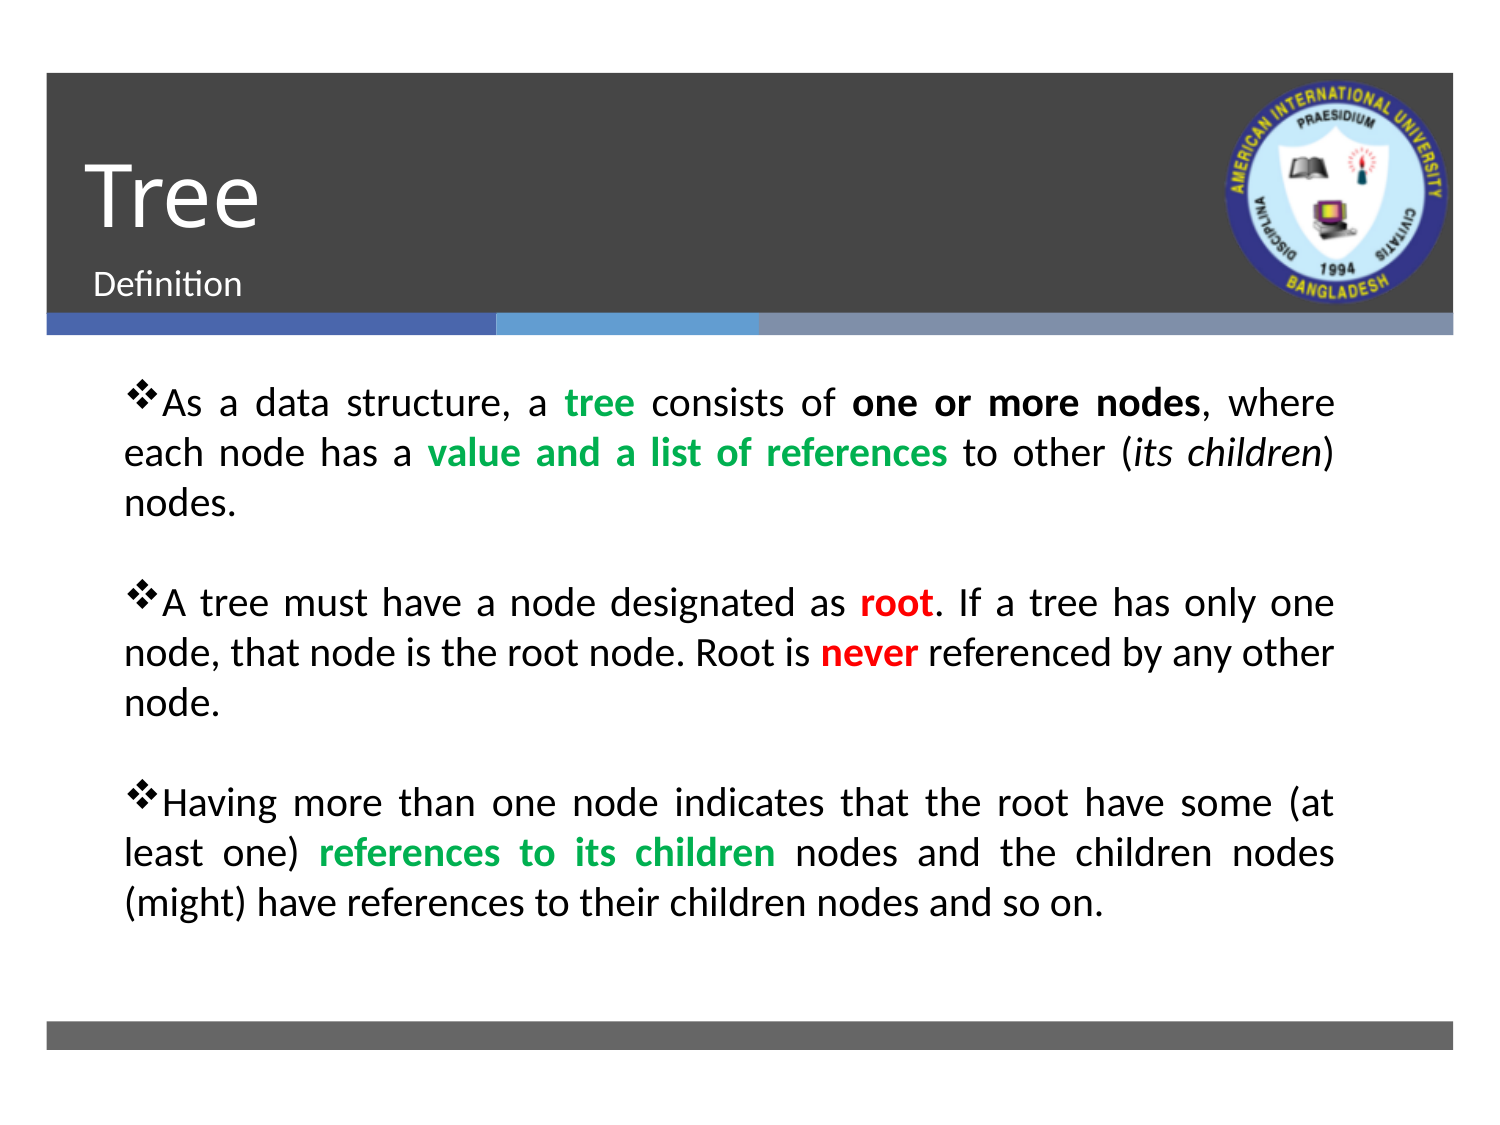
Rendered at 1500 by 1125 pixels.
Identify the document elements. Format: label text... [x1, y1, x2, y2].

subtitle Definition [78, 251, 1351, 331]
picture [1351, 75, 1454, 310]
text_box As a data structure, a tree consists of one or more nodes, where each node has a value and a list of references to other (its children) nodes. A tree must have a node designated as root. If a tree has only one node, that node is the root node. Root is never referenced by any other node. Having more than one node indicates that the root have some (at least one) references to its children nodes and the children nodes (might) have references to their children nodes and so on. [109, 367, 1351, 933]
title Tree [69, 73, 1351, 253]
